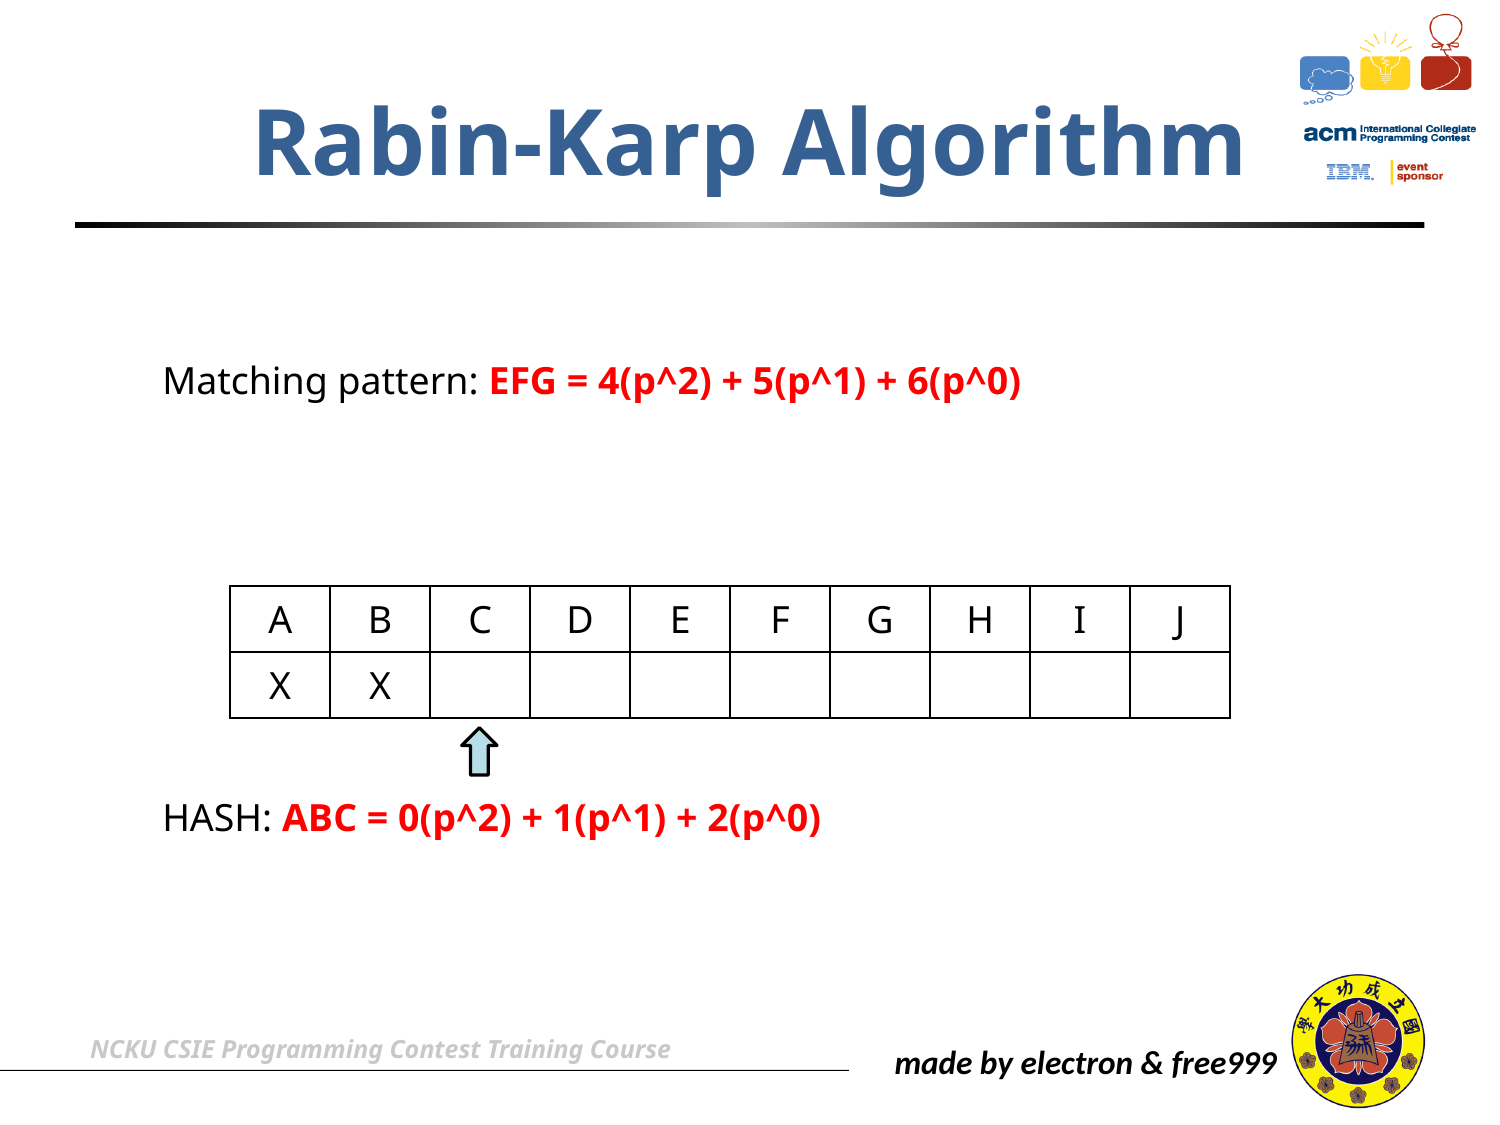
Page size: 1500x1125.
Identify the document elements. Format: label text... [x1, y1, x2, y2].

table_header D [531, 587, 629, 651]
title Rabin-Karp Algorithm [75, 45, 1425, 233]
table_cell [531, 653, 629, 717]
table_header A [231, 587, 329, 651]
table_header B [331, 587, 429, 651]
table_header H [931, 587, 1029, 651]
table_header J [1131, 587, 1229, 651]
table_cell [431, 653, 529, 717]
table_header E [631, 587, 729, 651]
table_cell X [331, 653, 429, 717]
picture [1292, 12, 1480, 188]
table_header I [1031, 587, 1129, 651]
slide_number NCKU CSIE Programming Contest Training Course [75, 1018, 833, 1079]
table_cell [831, 653, 929, 717]
picture [1282, 970, 1431, 1114]
table_cell [631, 653, 729, 717]
text_box HASH: ABC = 0(p^2) + 1(p^1) + 2(p^0) [147, 786, 1093, 847]
table_cell X [231, 653, 329, 717]
table_cell [731, 653, 829, 717]
table_cell [931, 653, 1029, 717]
table_cell [1131, 653, 1229, 717]
text_box Matching pattern: EFG = 4(p^2) + 5(p^1) + 6(p^0) [147, 349, 1093, 410]
table_cell [1031, 653, 1129, 717]
table_header G [831, 587, 929, 651]
table_header C [431, 587, 529, 651]
table_header F [731, 587, 829, 651]
text_box [460, 726, 499, 777]
